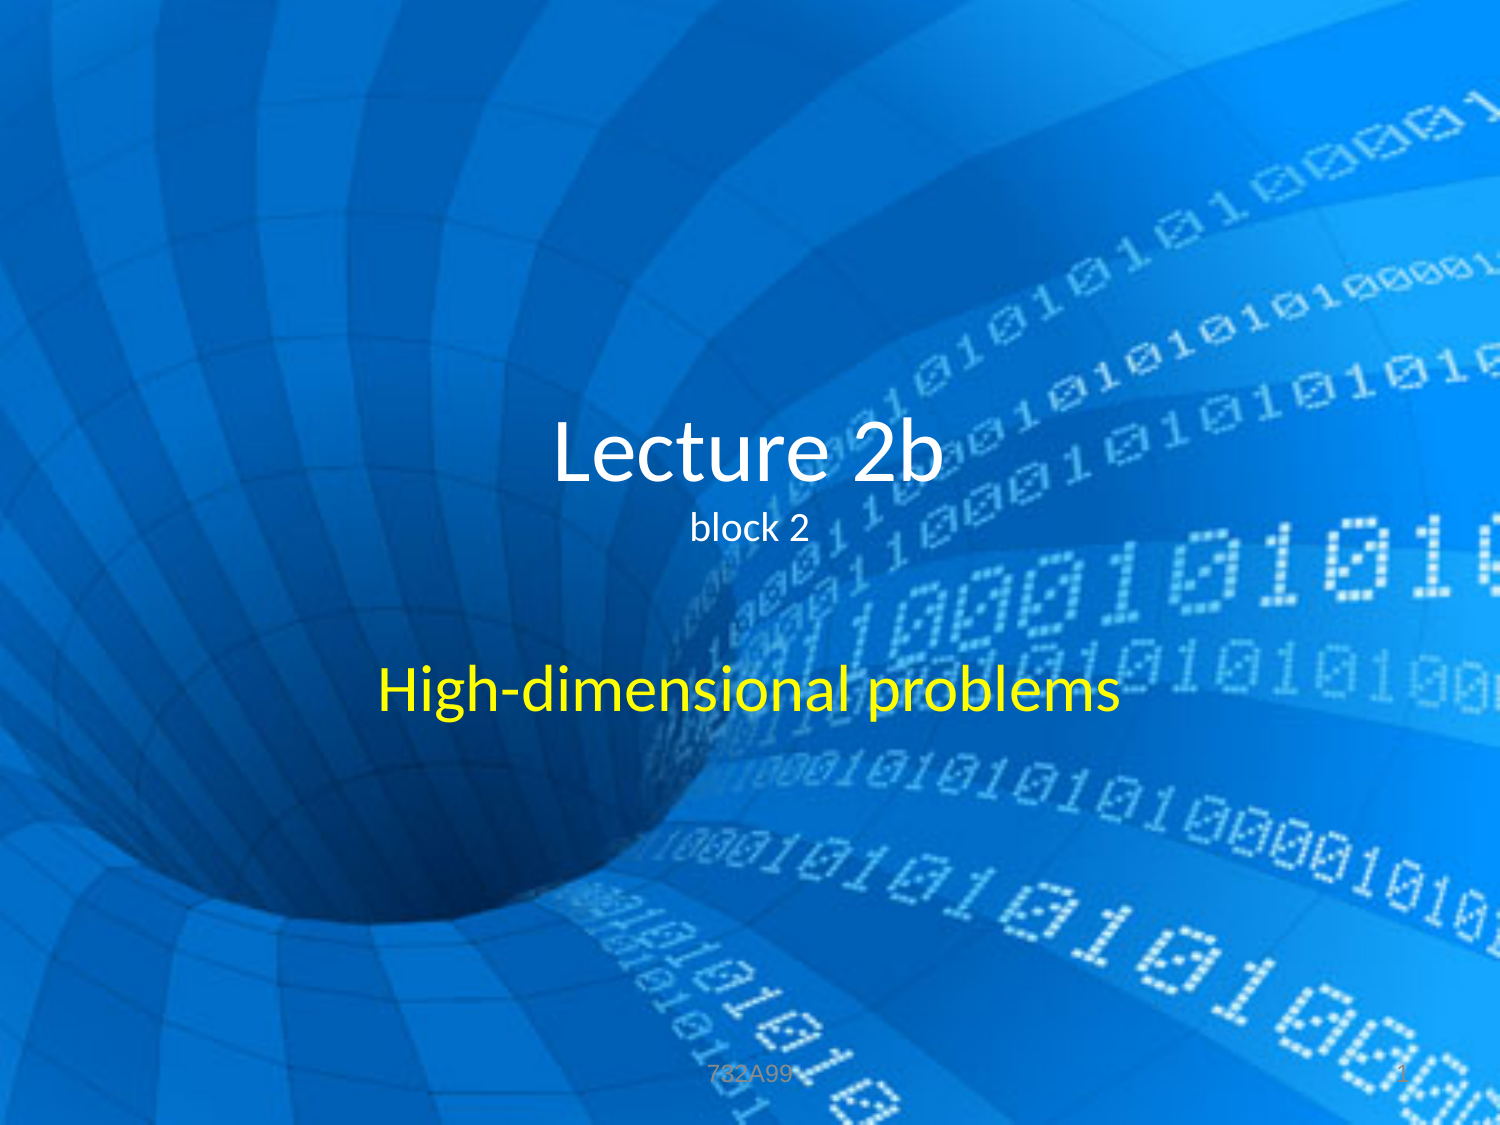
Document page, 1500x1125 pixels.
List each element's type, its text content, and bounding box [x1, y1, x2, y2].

picture [0, 0, 1500, 1125]
subtitle High-dimensional problems [225, 637, 1275, 925]
slide_number 1 [1074, 1042, 1425, 1103]
footer 732A99 [512, 1042, 988, 1103]
title Lecture 2b block 2 [112, 349, 1388, 591]
